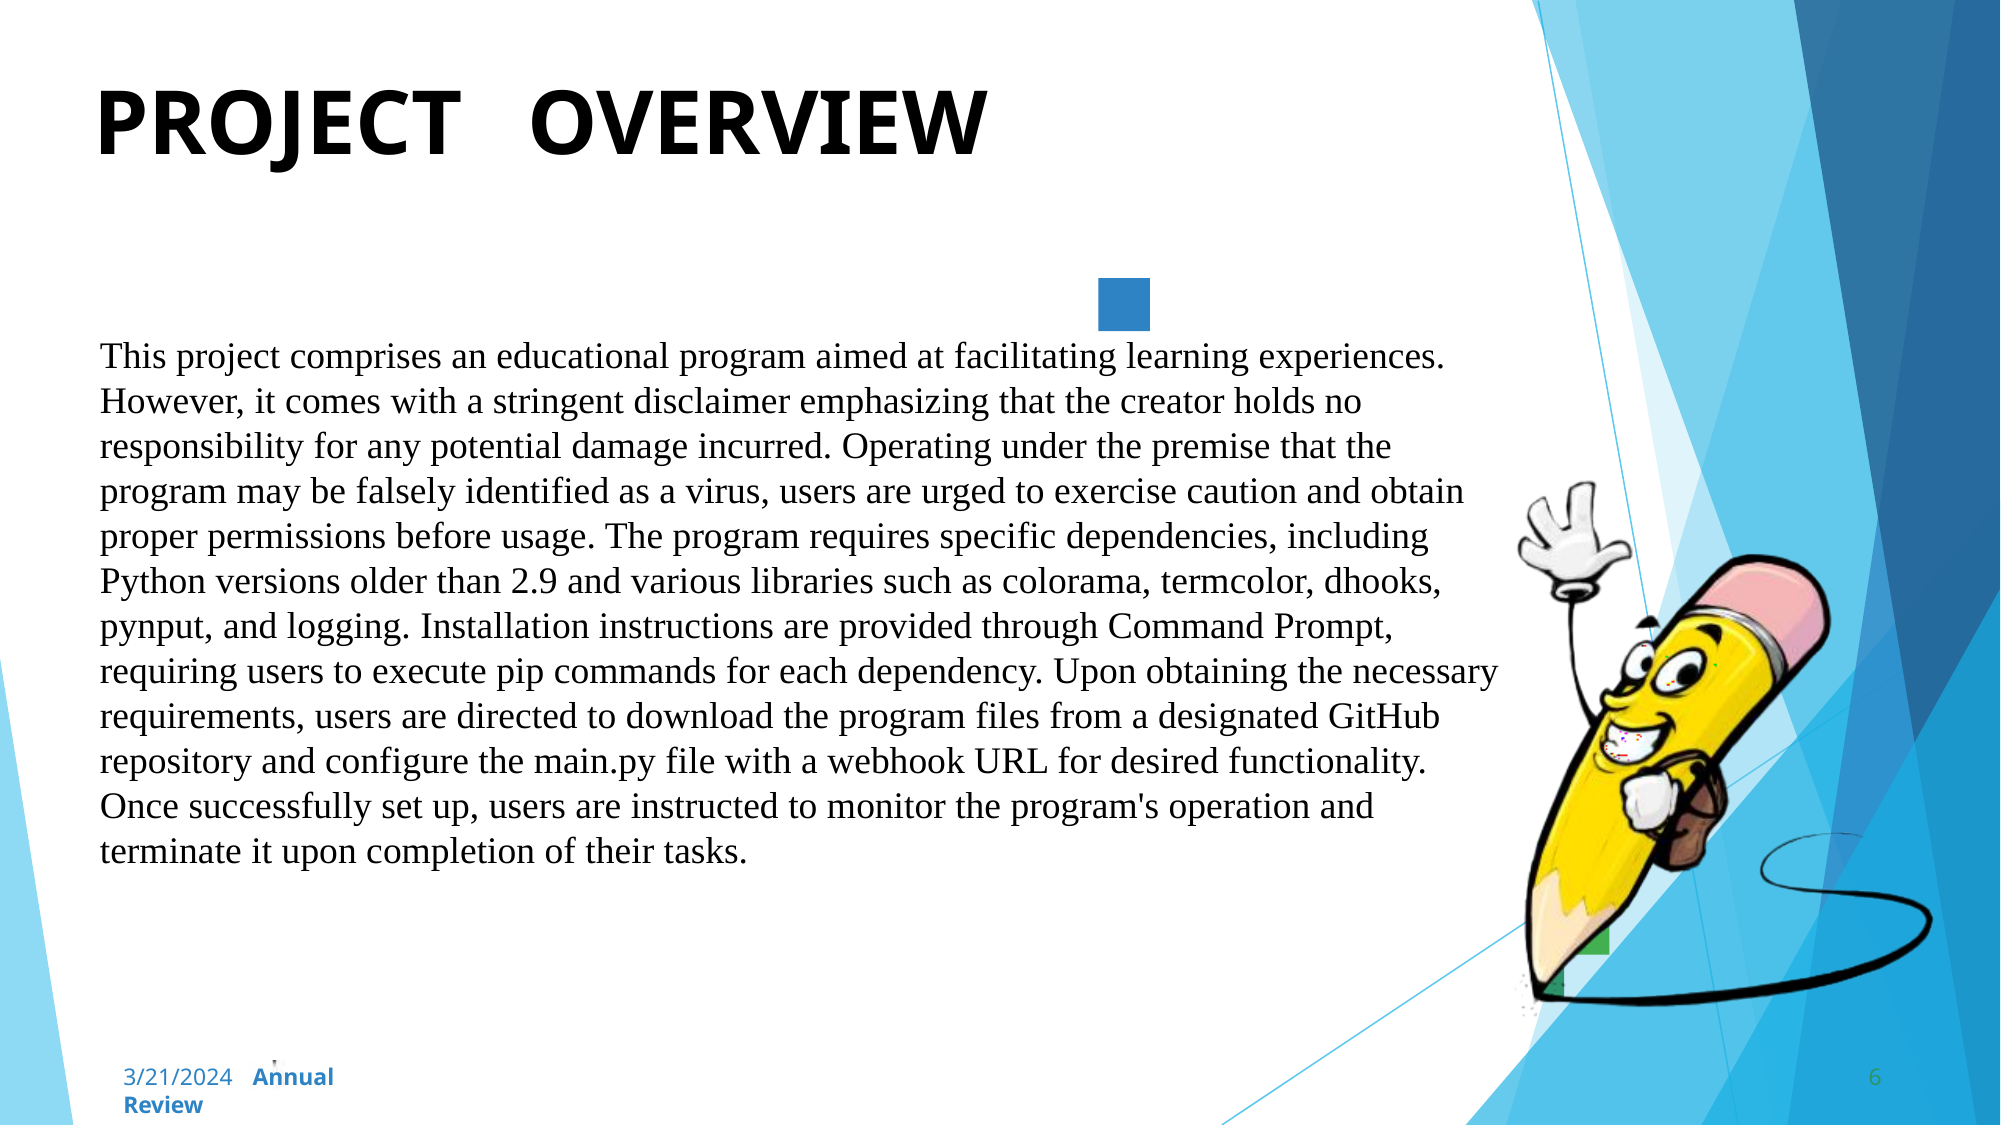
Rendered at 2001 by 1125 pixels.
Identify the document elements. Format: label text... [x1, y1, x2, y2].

list This project comprises an educational program aimed at facilitating learning experiences. However, it comes with a stringent disclaimer emphasizing that the creator holds no responsibility for any potential damage incurred. Operating under the premise that the program may be falsely identified as a virus, users are urged to exercise caution and obtain proper permissions before usage. The program requires specific dependencies, including Python versions older than 2.9 and various libraries such as colorama, termcolor, dhooks, pynput, and logging. Installation instructions are provided through Command Prompt, requiring users to execute pip commands for each dependency. Upon obtaining the necessary requirements, users are directed to download the program files from a designated GitHub repository and configure the main.py file with a webhook URL for desired functionality. Once successfully set up, users are instructed to monitor the program's operation and terminate it upon completion of their tasks. [99, 331, 1505, 877]
slide_number 6 [1849, 1068, 1890, 1125]
text_box [1098, 278, 1150, 331]
picture [110, 1060, 463, 1094]
text_box 3/21/2024 Annual Review [121, 1103, 417, 1118]
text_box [1420, 434, 2000, 1060]
title PROJECT OVERVIEW [91, 63, 1694, 254]
